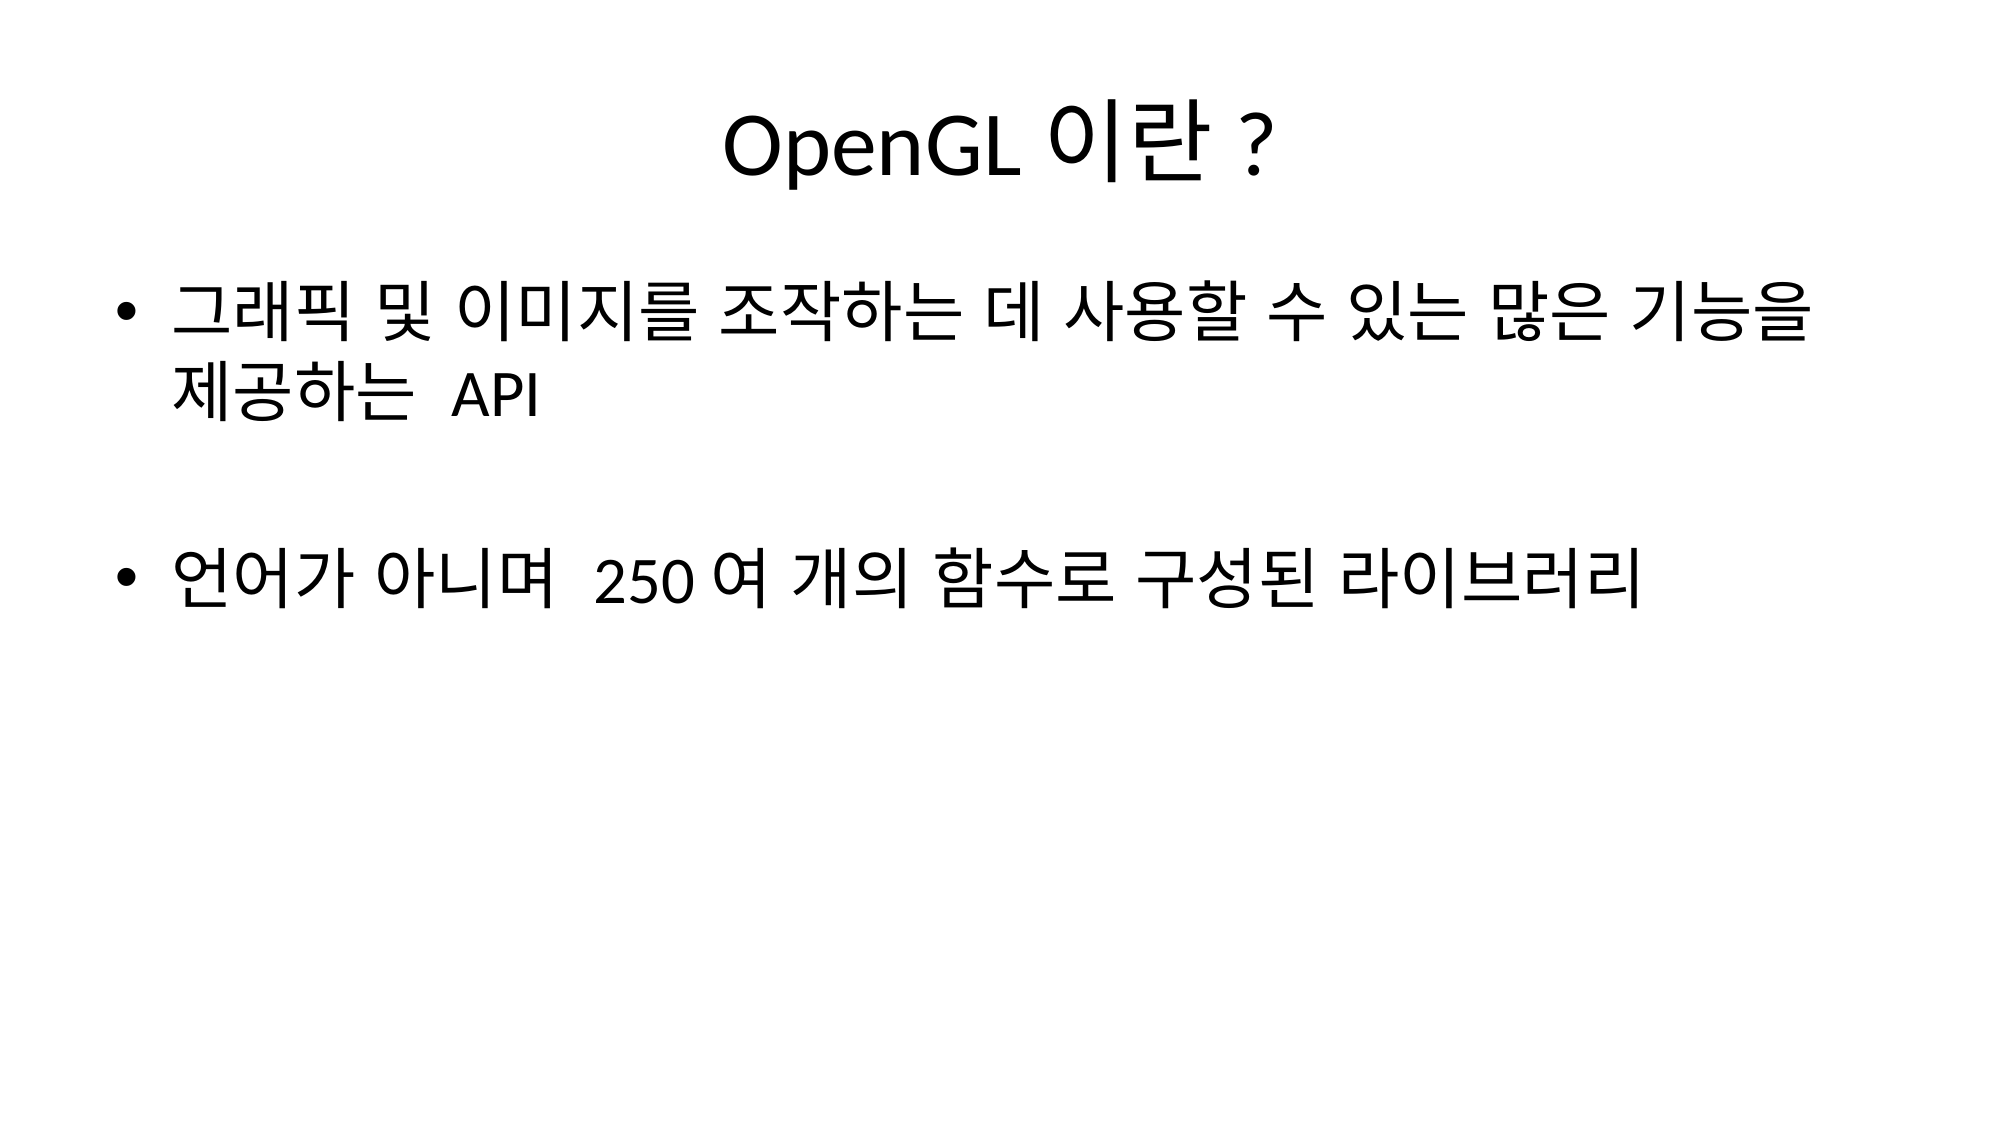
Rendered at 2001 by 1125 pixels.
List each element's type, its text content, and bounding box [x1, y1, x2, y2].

list 그래픽 및 이미지를 조작하는 데 사용할 수 있는 많은 기능을 제공하는 API 언어가 아니며 250여 개의 함수로 구성된 라이브러리 [99, 262, 1900, 1005]
title OpenGL이란? [99, 45, 1900, 233]
